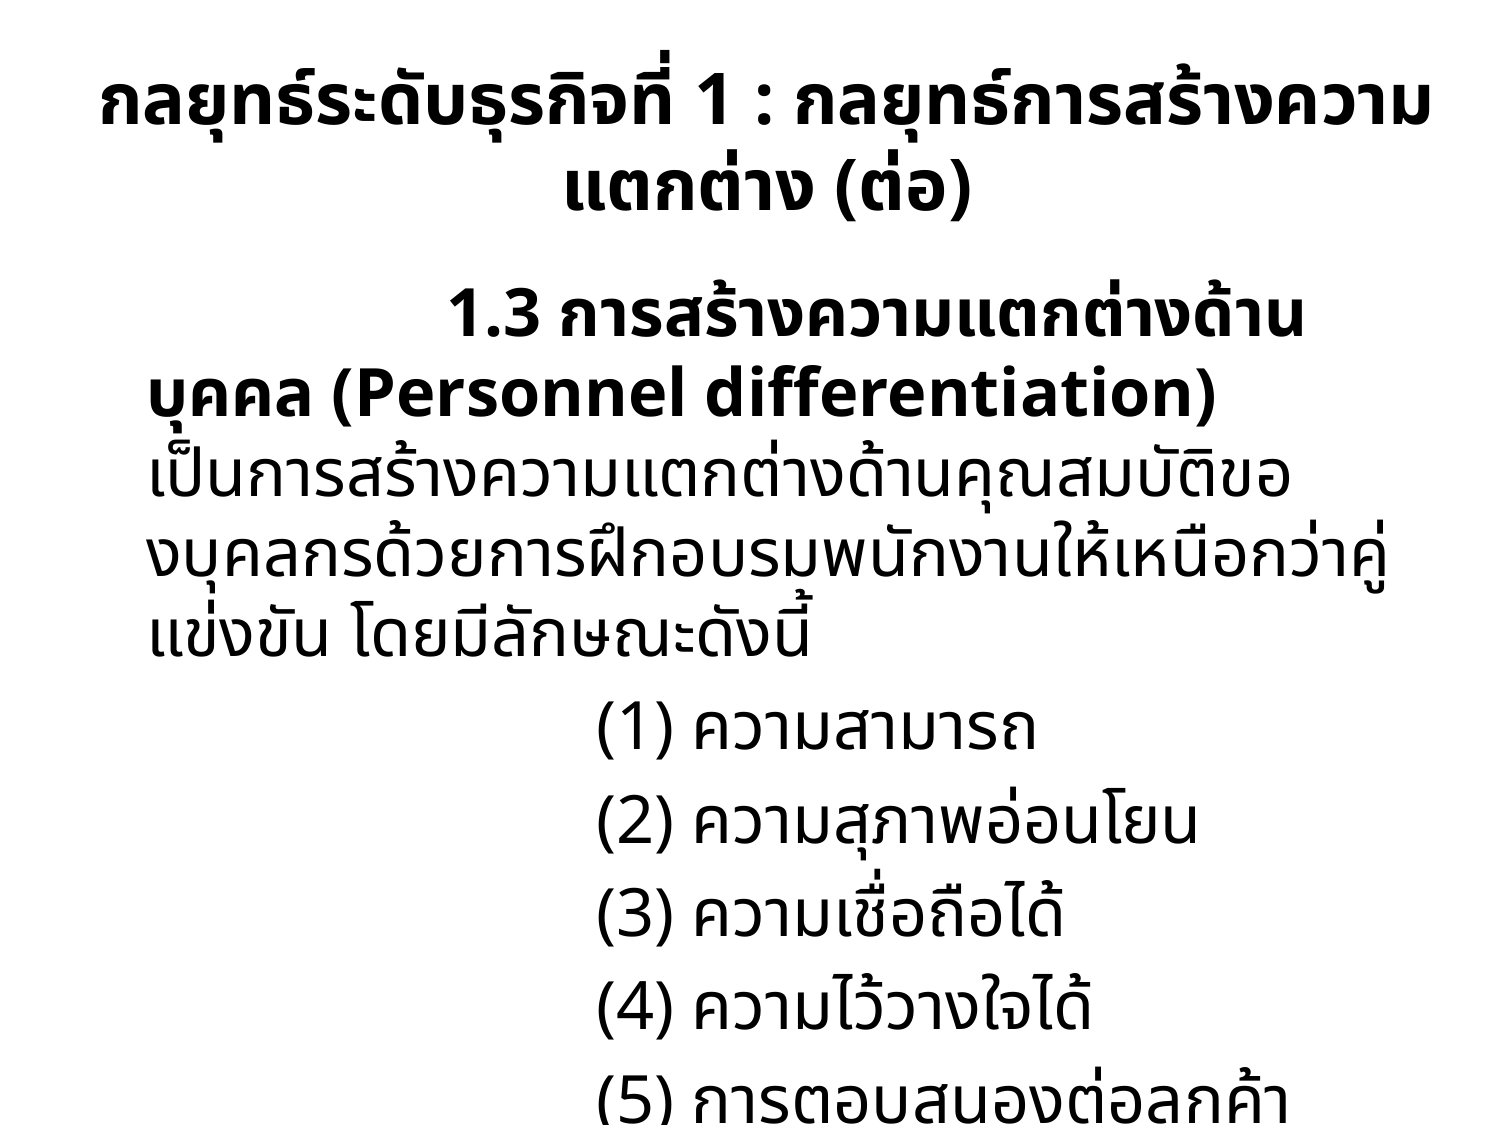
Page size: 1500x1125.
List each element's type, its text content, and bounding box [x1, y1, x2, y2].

list 1.3 การสร้างความแตกต่างด้านบุคคล (Personnel differentiation) เป็นการสร้างความแตกต่างด้านคุณสมบัติของบุคลกรด้วยการฝึกอบรมพนักงานให้เหนือกว่าคู่แข่งขัน โดยมีลักษณะดังนี้ (1) ความสามารถ (2) ความสุภาพอ่อนโยน (3) ความเชื่อถือได้ (4) ความไว้วางใจได้ (5) การตอบสนองต่อลูกค้า (6) การติดต่อสื่อสาร [75, 262, 1425, 1125]
title กลยุทธ์ระดับธุรกิจที่ 1 : กลยุทธ์การสร้างความแตกต่าง (ต่อ) [75, 45, 1459, 233]
